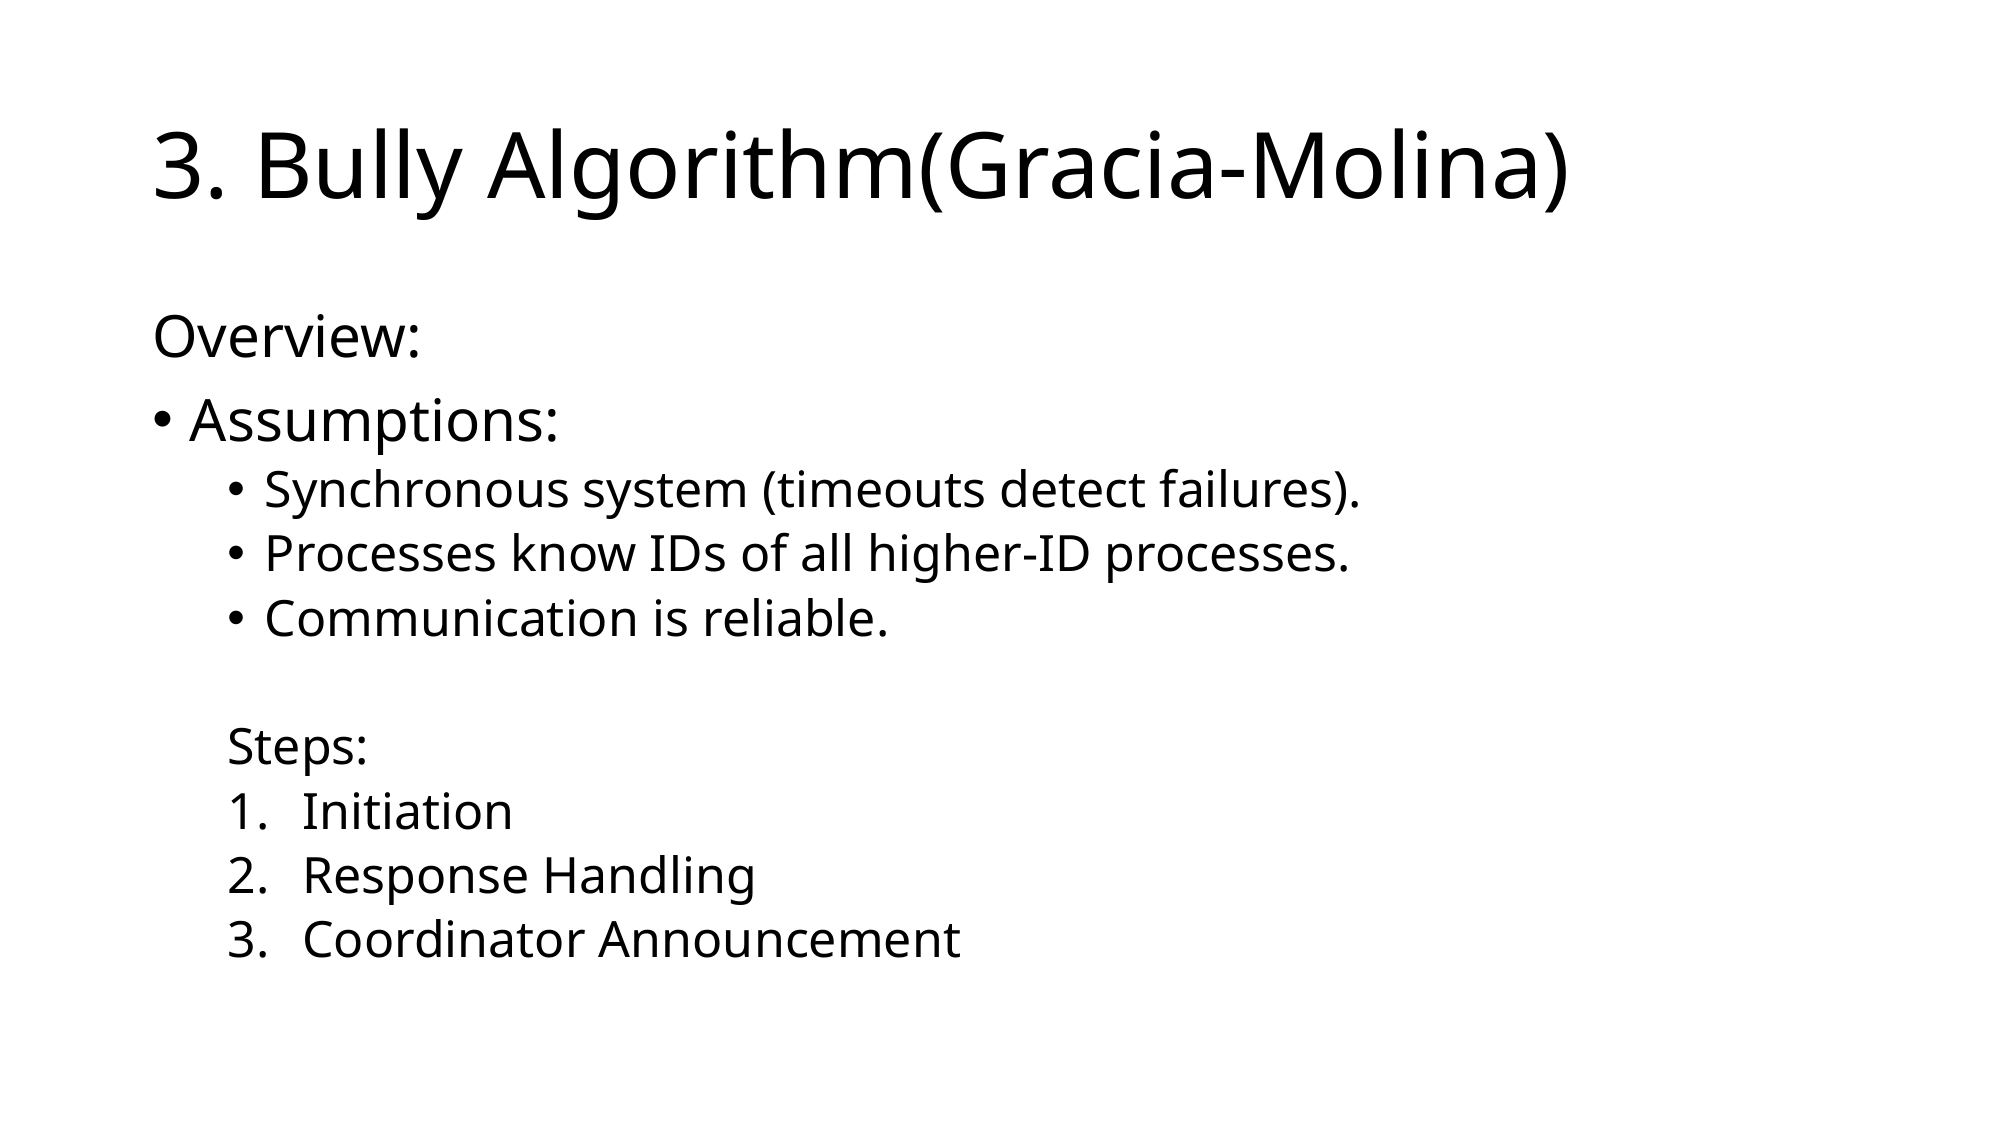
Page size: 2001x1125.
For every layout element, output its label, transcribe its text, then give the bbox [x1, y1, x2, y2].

list Overview: Assumptions: Synchronous system (timeouts detect failures). Processes know IDs of all higher-ID processes. Communication is reliable. Steps: Initiation Response Handling Coordinator Announcement [137, 299, 1863, 1014]
title 3. Bully Algorithm(Gracia-Molina) [137, 59, 1863, 278]
